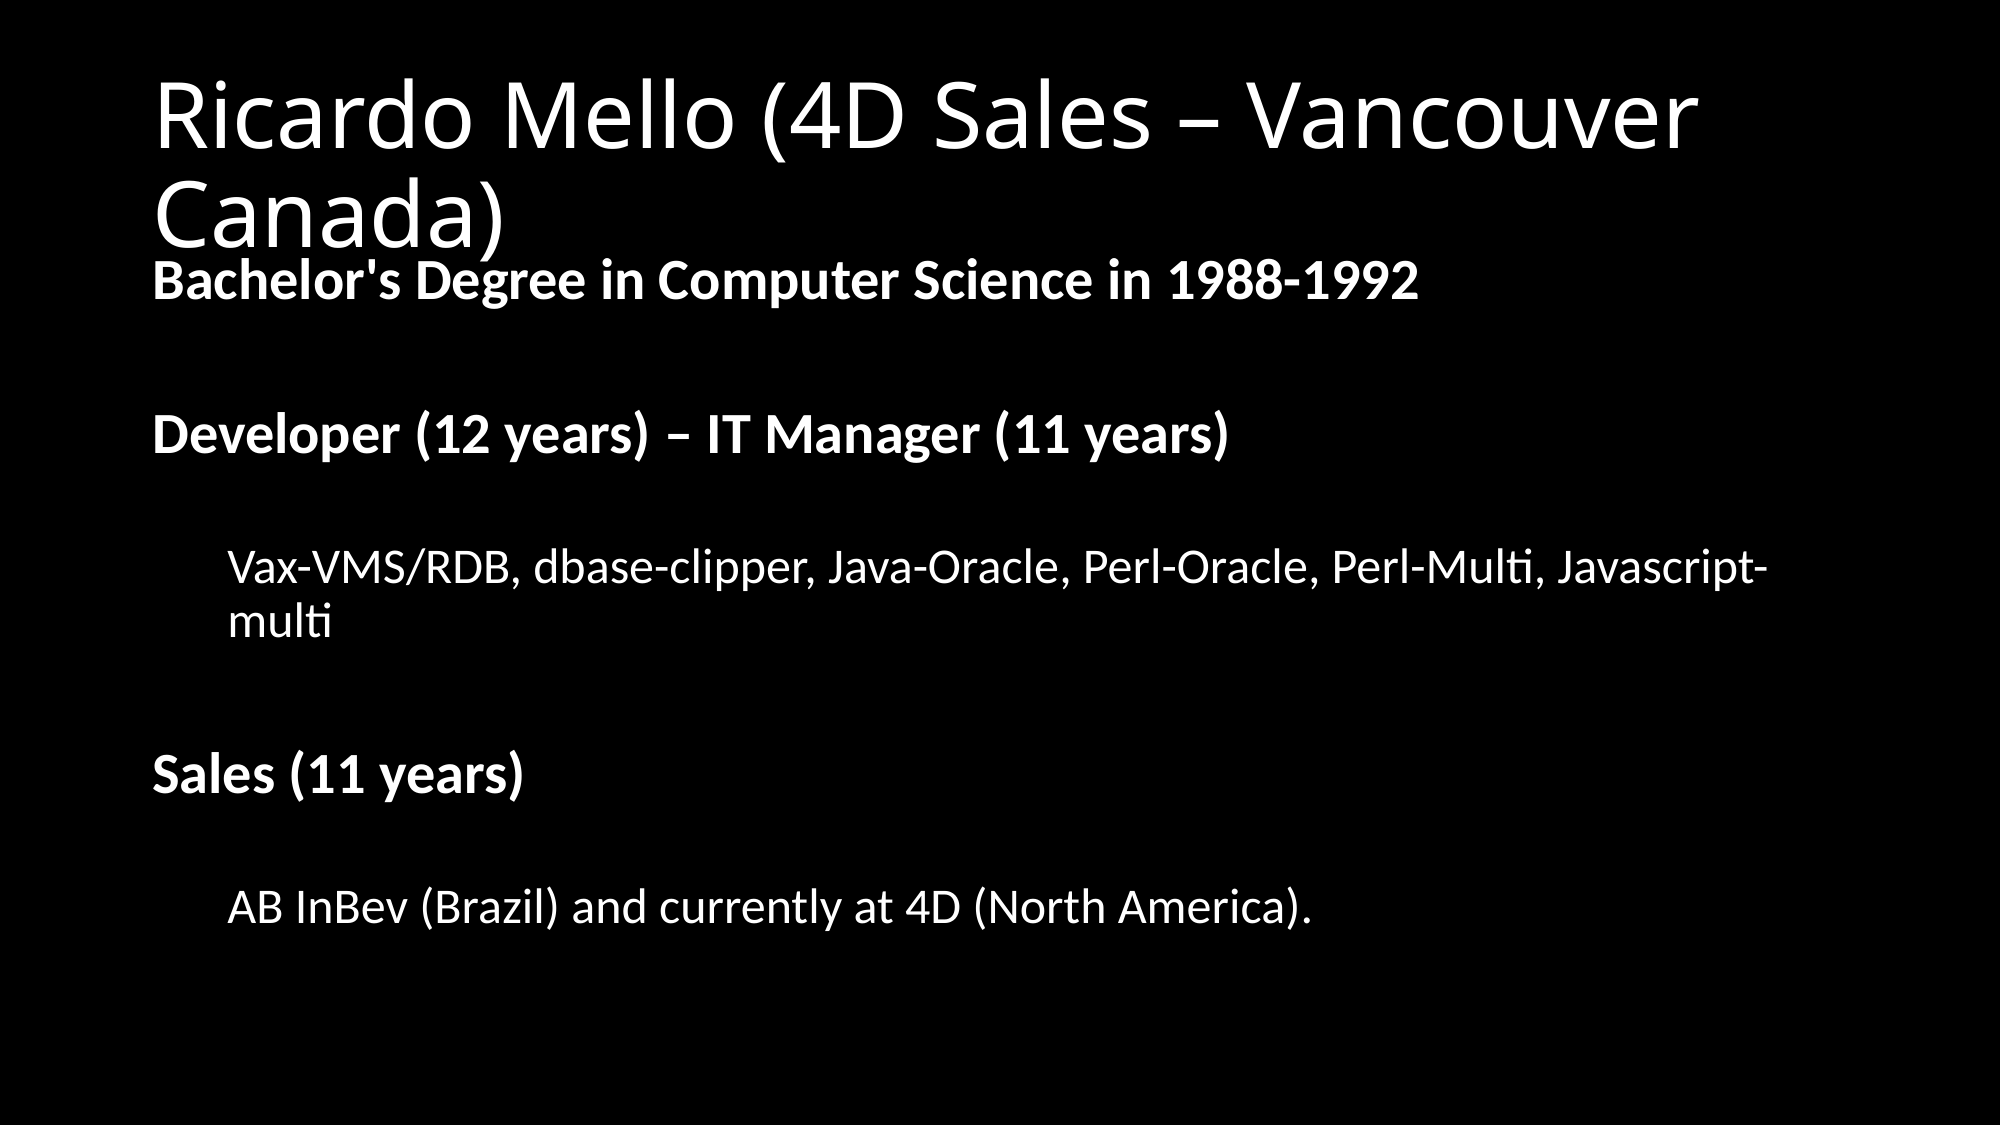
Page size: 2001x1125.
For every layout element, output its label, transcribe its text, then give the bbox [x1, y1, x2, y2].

title Ricardo Mello (4D Sales – Vancouver Canada) [137, 59, 1863, 241]
list Bachelor's Degree in Computer Science in 1988-1992 Developer (12 years) – IT Manager (11 years) Vax-VMS/RDB, dbase-clipper, Java-Oracle, Perl-Oracle, Perl-Multi, Javascript-multi Sales (11 years) AB InBev (Brazil) and currently at 4D (North America). [137, 241, 1863, 1014]
